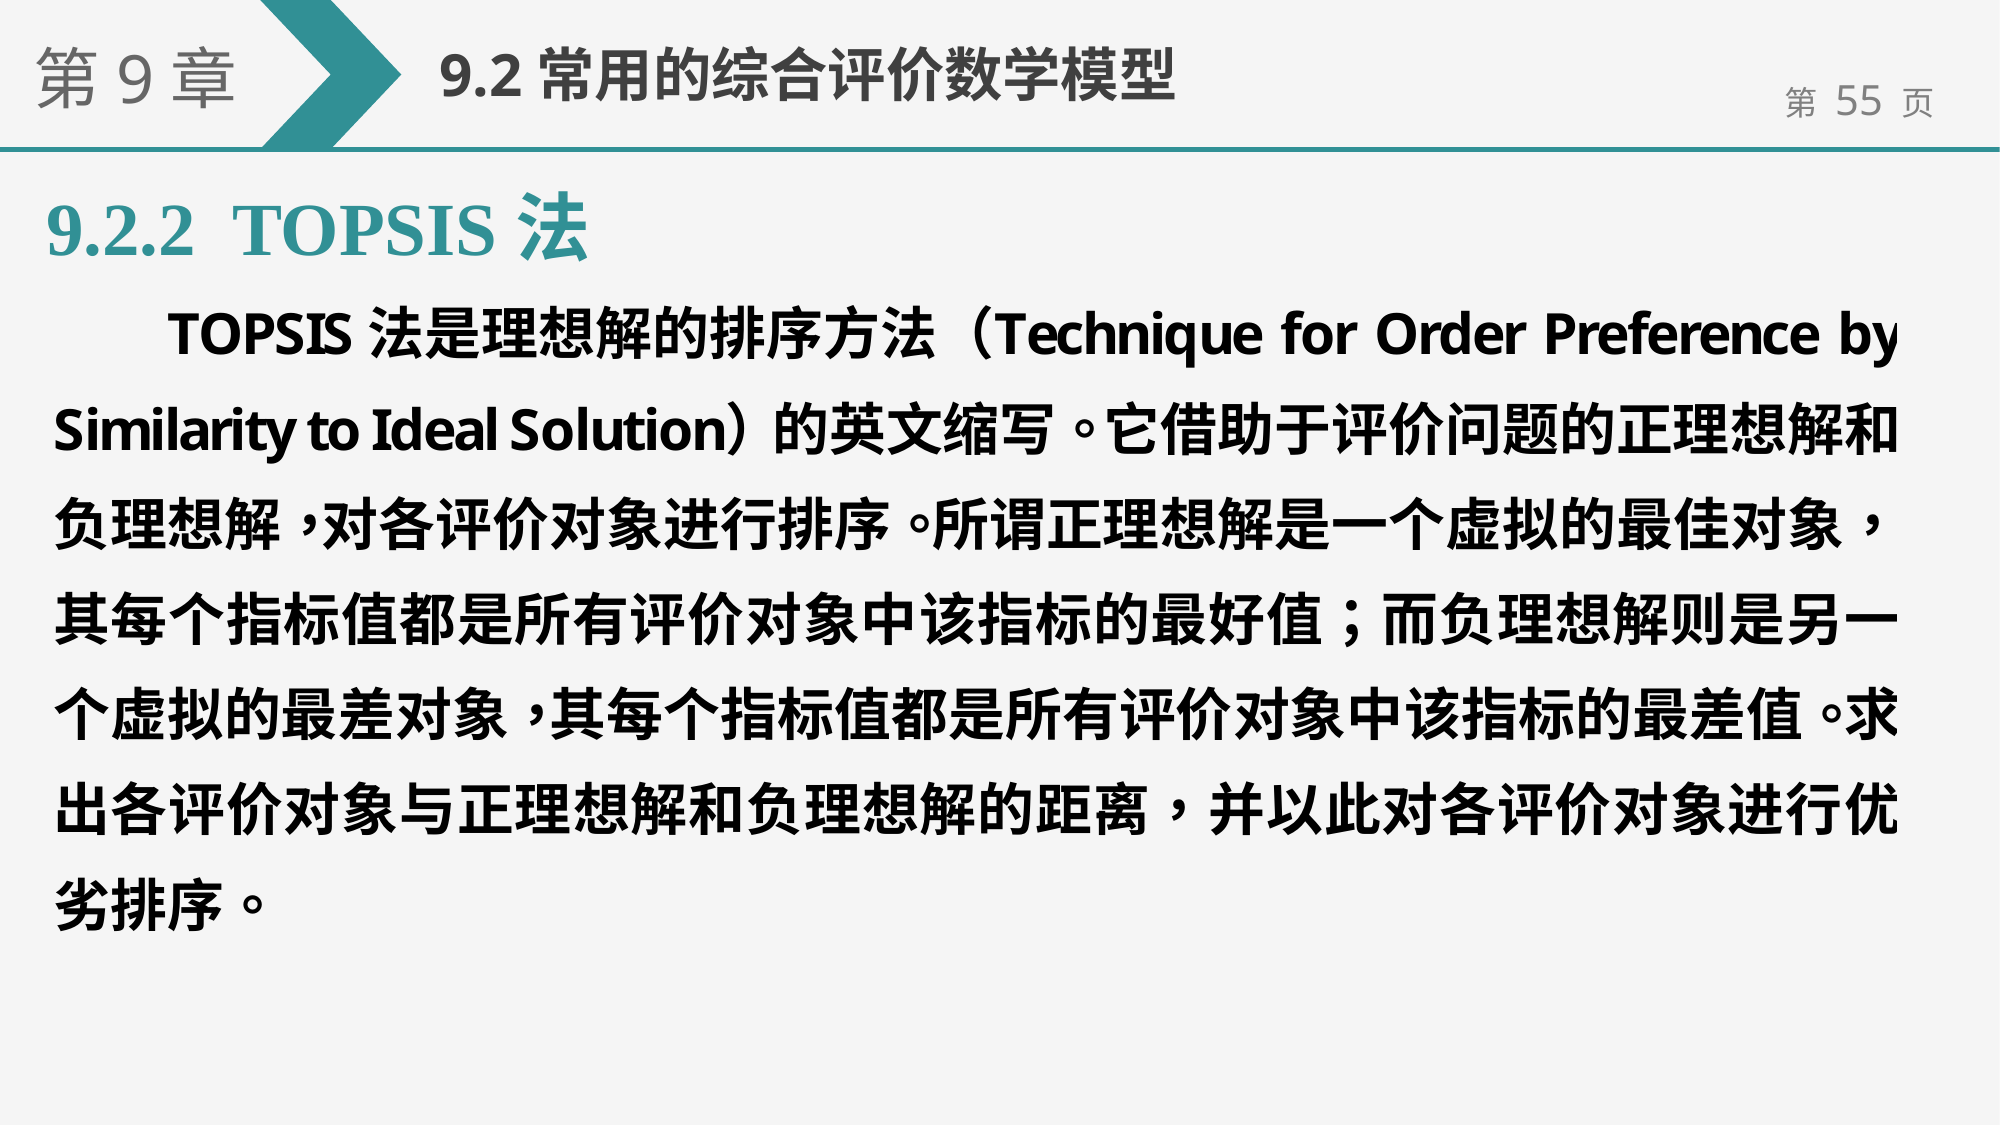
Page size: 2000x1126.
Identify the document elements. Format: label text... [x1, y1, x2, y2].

text_box 9.2.2 TOPSIS法 [31, 161, 1863, 278]
text_box 9.2常用的综合评价数学模型 [424, 31, 1461, 116]
text_box 第9章 [19, 29, 253, 125]
text_box [258, 0, 403, 148]
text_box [52, 287, 1898, 985]
